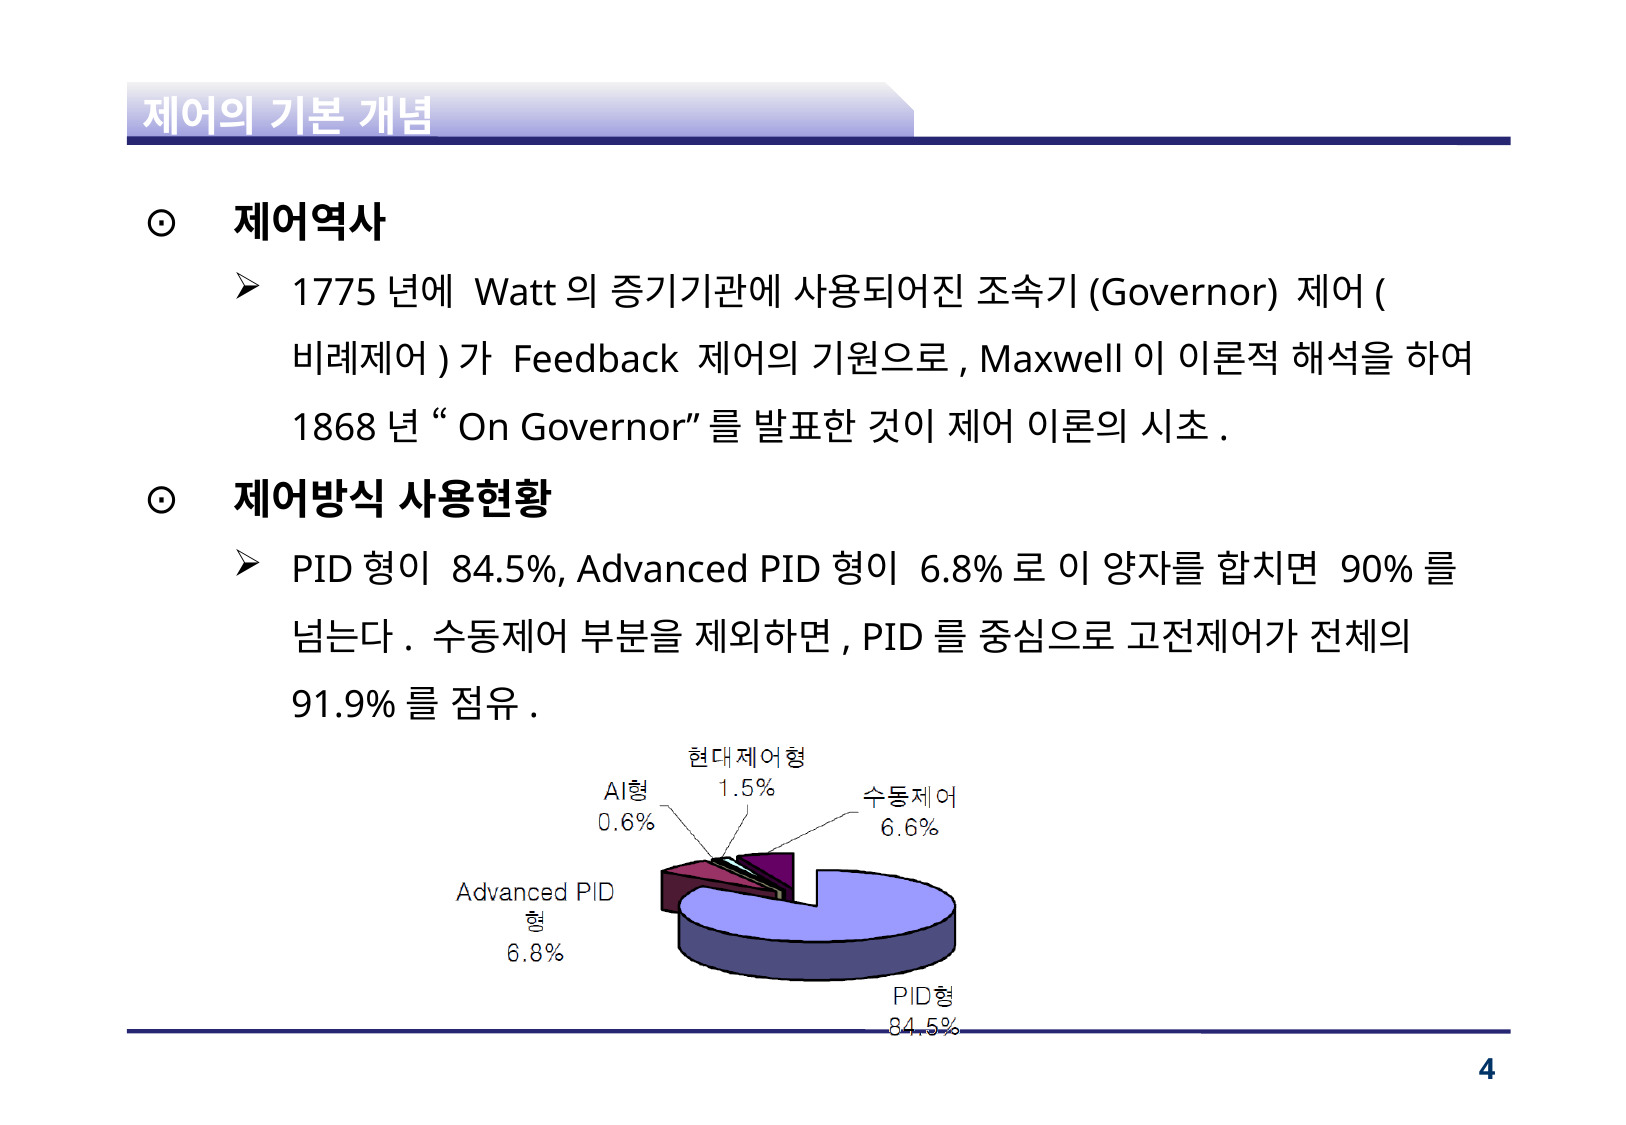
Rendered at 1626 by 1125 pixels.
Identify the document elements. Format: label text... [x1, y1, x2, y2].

picture [369, 703, 1048, 1079]
text_box 제어역사 1775년에 Watt의 증기기관에 사용되어진 조속기(Governor) 제어(비례제어)가 Feedback 제어의 기원으로, Maxwell이 이론적 해석을 하여 1868년 “On Governor”를 발표한 것이 제어 이론의 시초. 제어방식 사용현황 PID형이 84.5%, Advanced PID형이 6.8%로 이 양자를 합치면 90%를 넘는다. 수동제어 부분을 제외하면, PID를 중심으로 고전제어가 전체의 91.9%를 점유. [129, 162, 1500, 733]
title 제어의 기본 개념 [127, 82, 914, 141]
